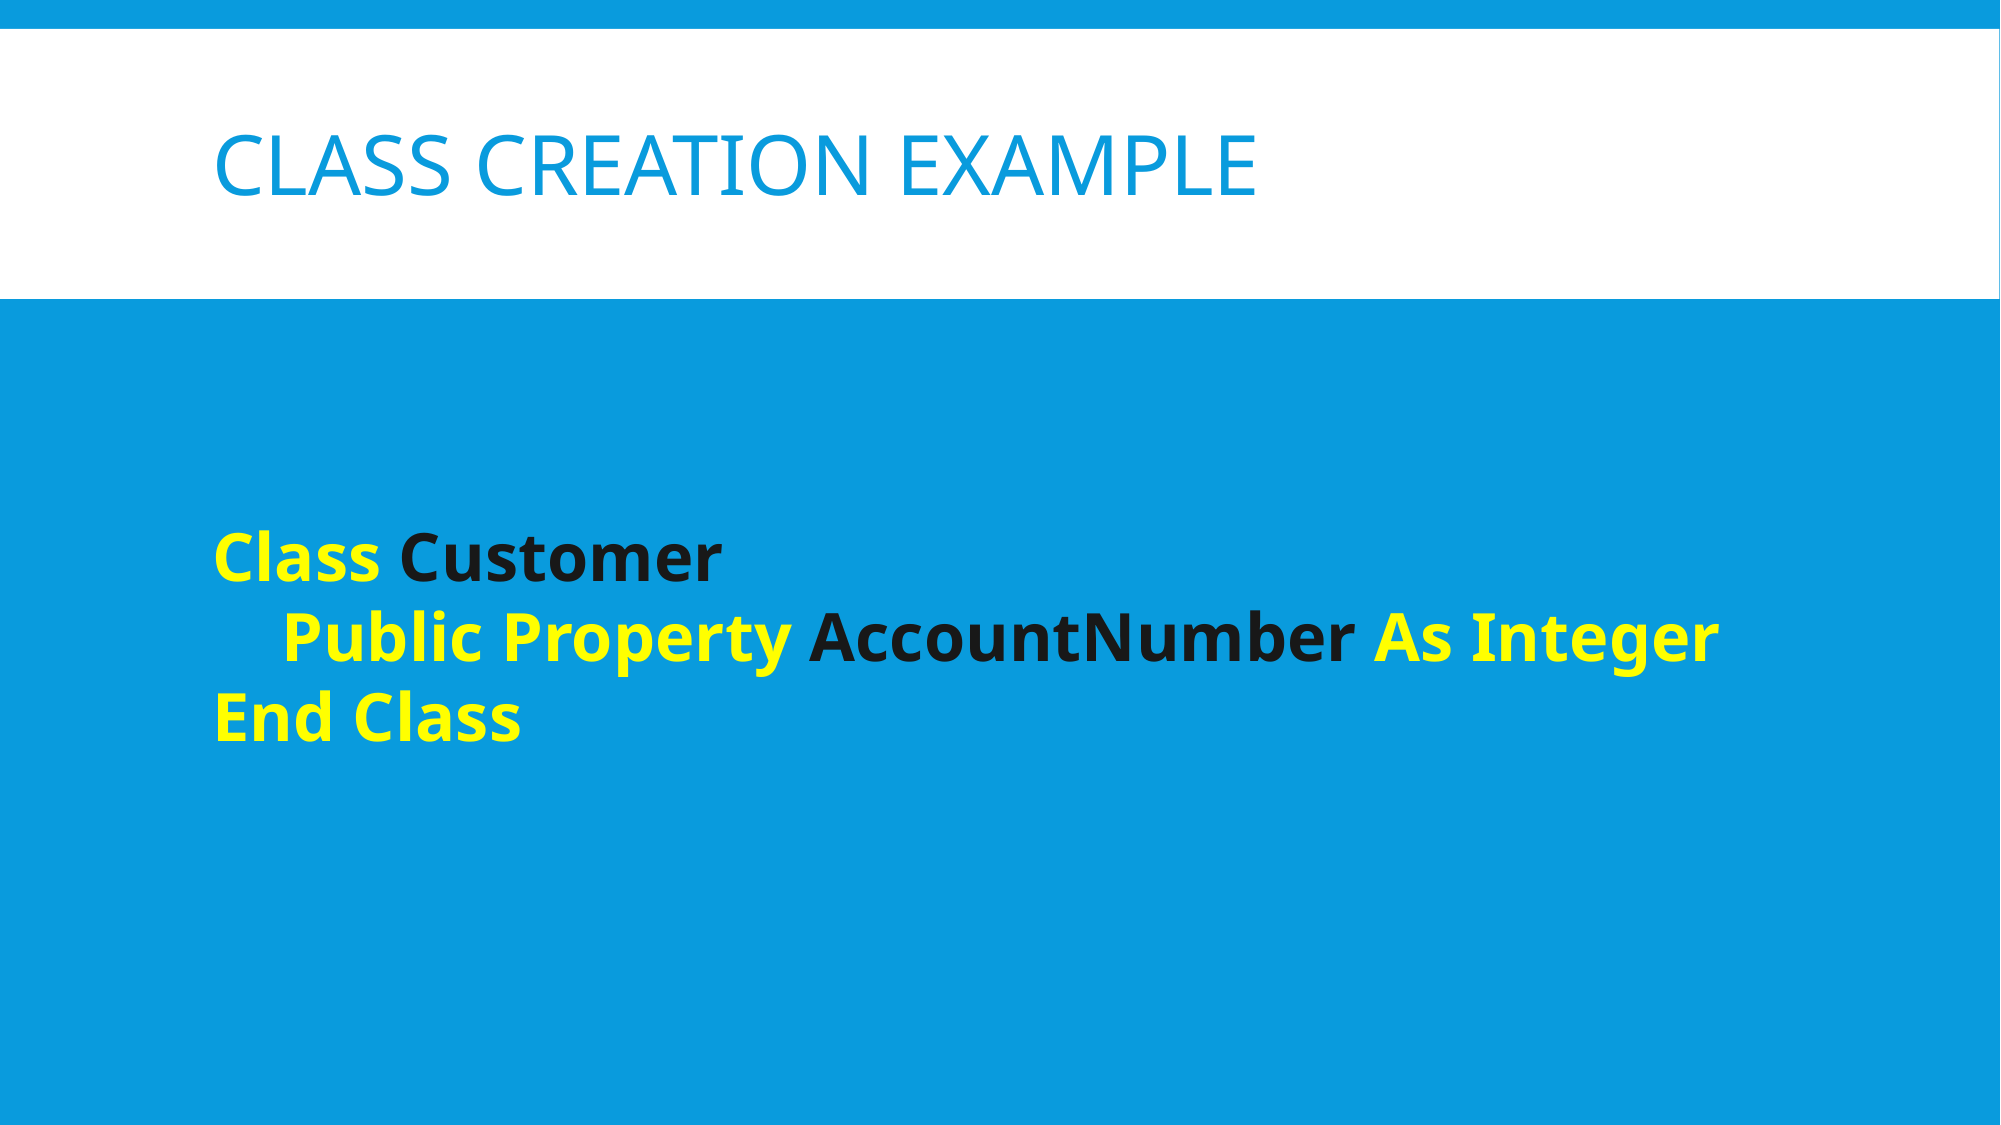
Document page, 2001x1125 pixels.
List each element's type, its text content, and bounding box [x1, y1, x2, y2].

title CLASS CREATION EXAMPLE [197, 46, 1803, 295]
list Class Customer Public Property AccountNumber As Integer End Class [197, 308, 1751, 962]
